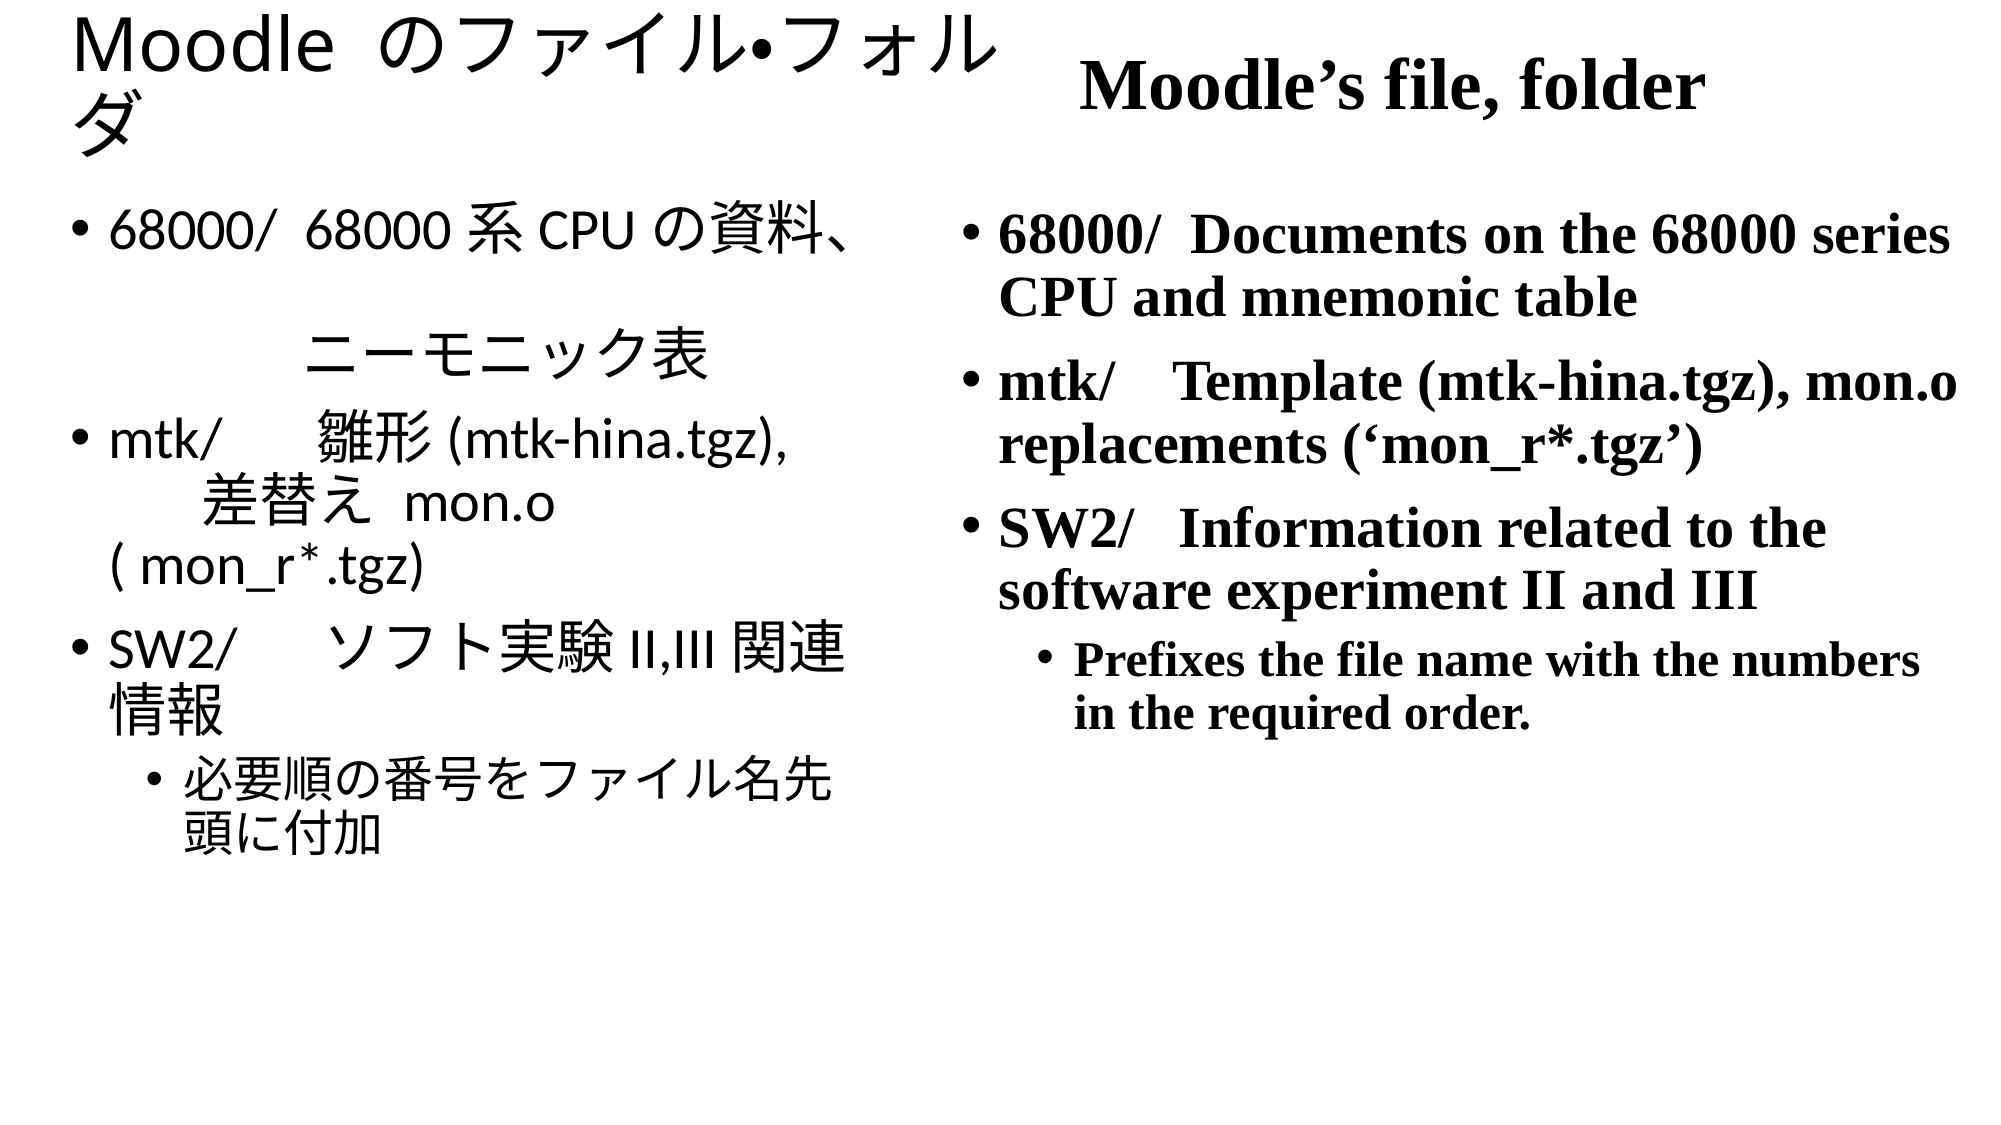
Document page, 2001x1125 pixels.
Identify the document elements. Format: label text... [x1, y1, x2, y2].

list 68000/ Documents on the 68000 series CPU and mnemonic table mtk/ Template (mtk-hina.tgz), mon.o replacements (‘mon_r*.tgz’) SW2/ Information related to the software experiment II and III Prefixes the file name with the numbers in the required order. [946, 196, 1982, 1067]
text_box 68000/ 68000系CPUの資料、 ニーモニック表 mtk/ 雛形(mtk-hina.tgz), 差替え mon.o ( mon_r*.tgz) SW2/ ソフト実験II,III関連情報 必要順の番号をファイル名先頭に付加 [55, 191, 879, 996]
title Moodle’s file, folder [1064, 38, 1869, 134]
text_box Moodle のファイル・フォルダ [55, 39, 1042, 136]
